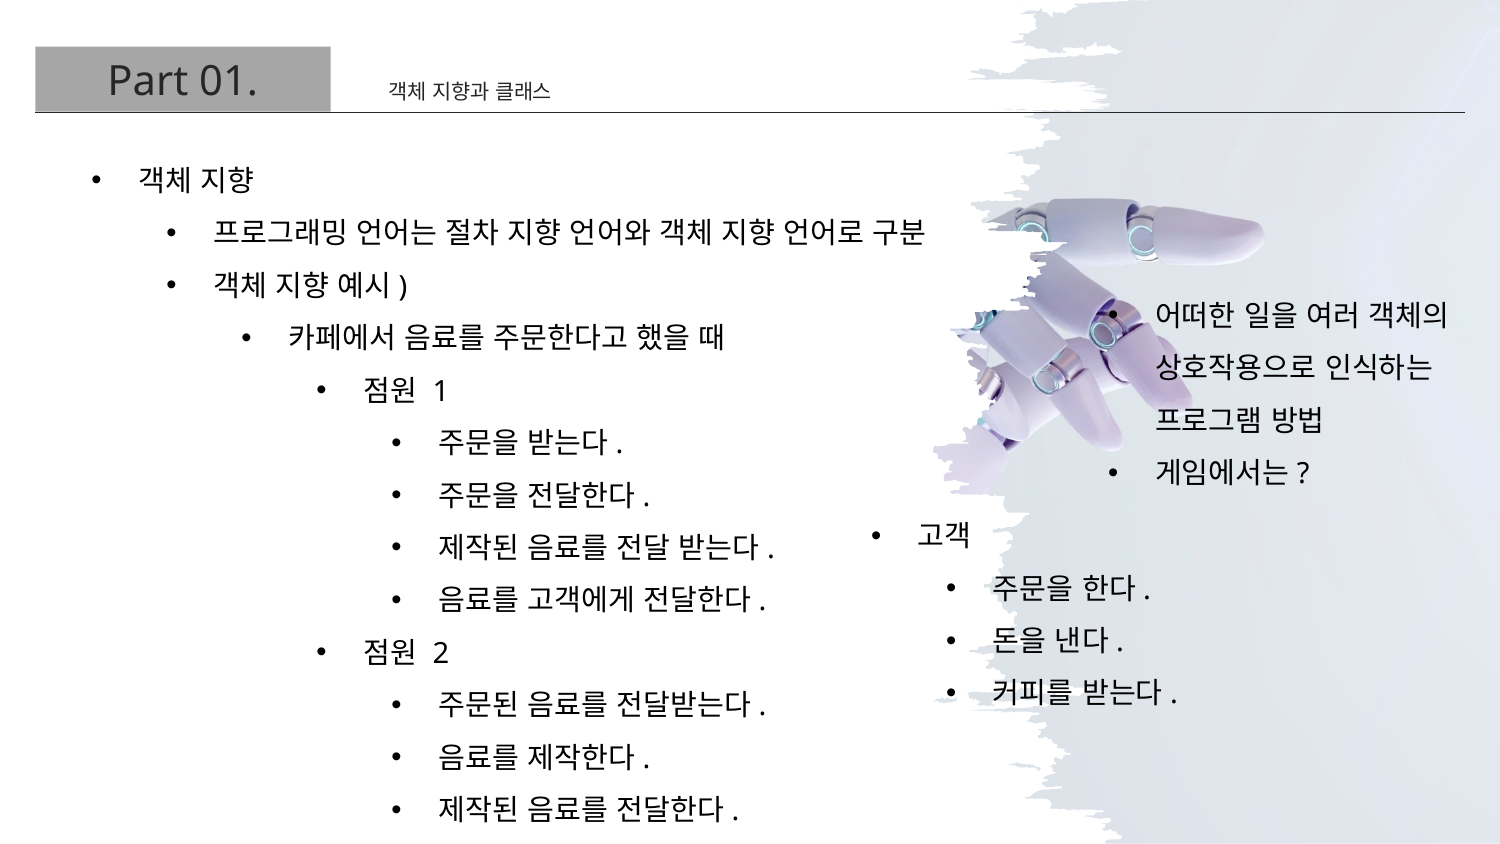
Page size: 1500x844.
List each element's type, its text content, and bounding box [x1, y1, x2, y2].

text_box 객체 지향과 클래스 [316, 71, 625, 111]
picture [855, 0, 1500, 844]
text_box Part 01. [35, 46, 331, 111]
text_box 객체 지향 프로그래밍 언어는 절차 지향 언어와 객체 지향 언어로 구분 객체 지향 예시) 카페에서 음료를 주문한다고 했을 때 점원 1 주문을 받는다. 주문을 전달한다. 제작된 음료를 전달 받는다. 음료를 고객에게 전달한다. 점원 2 주문된 음료를 전달받는다. 음료를 제작한다. 제작된 음료를 전달한다. [76, 137, 850, 834]
